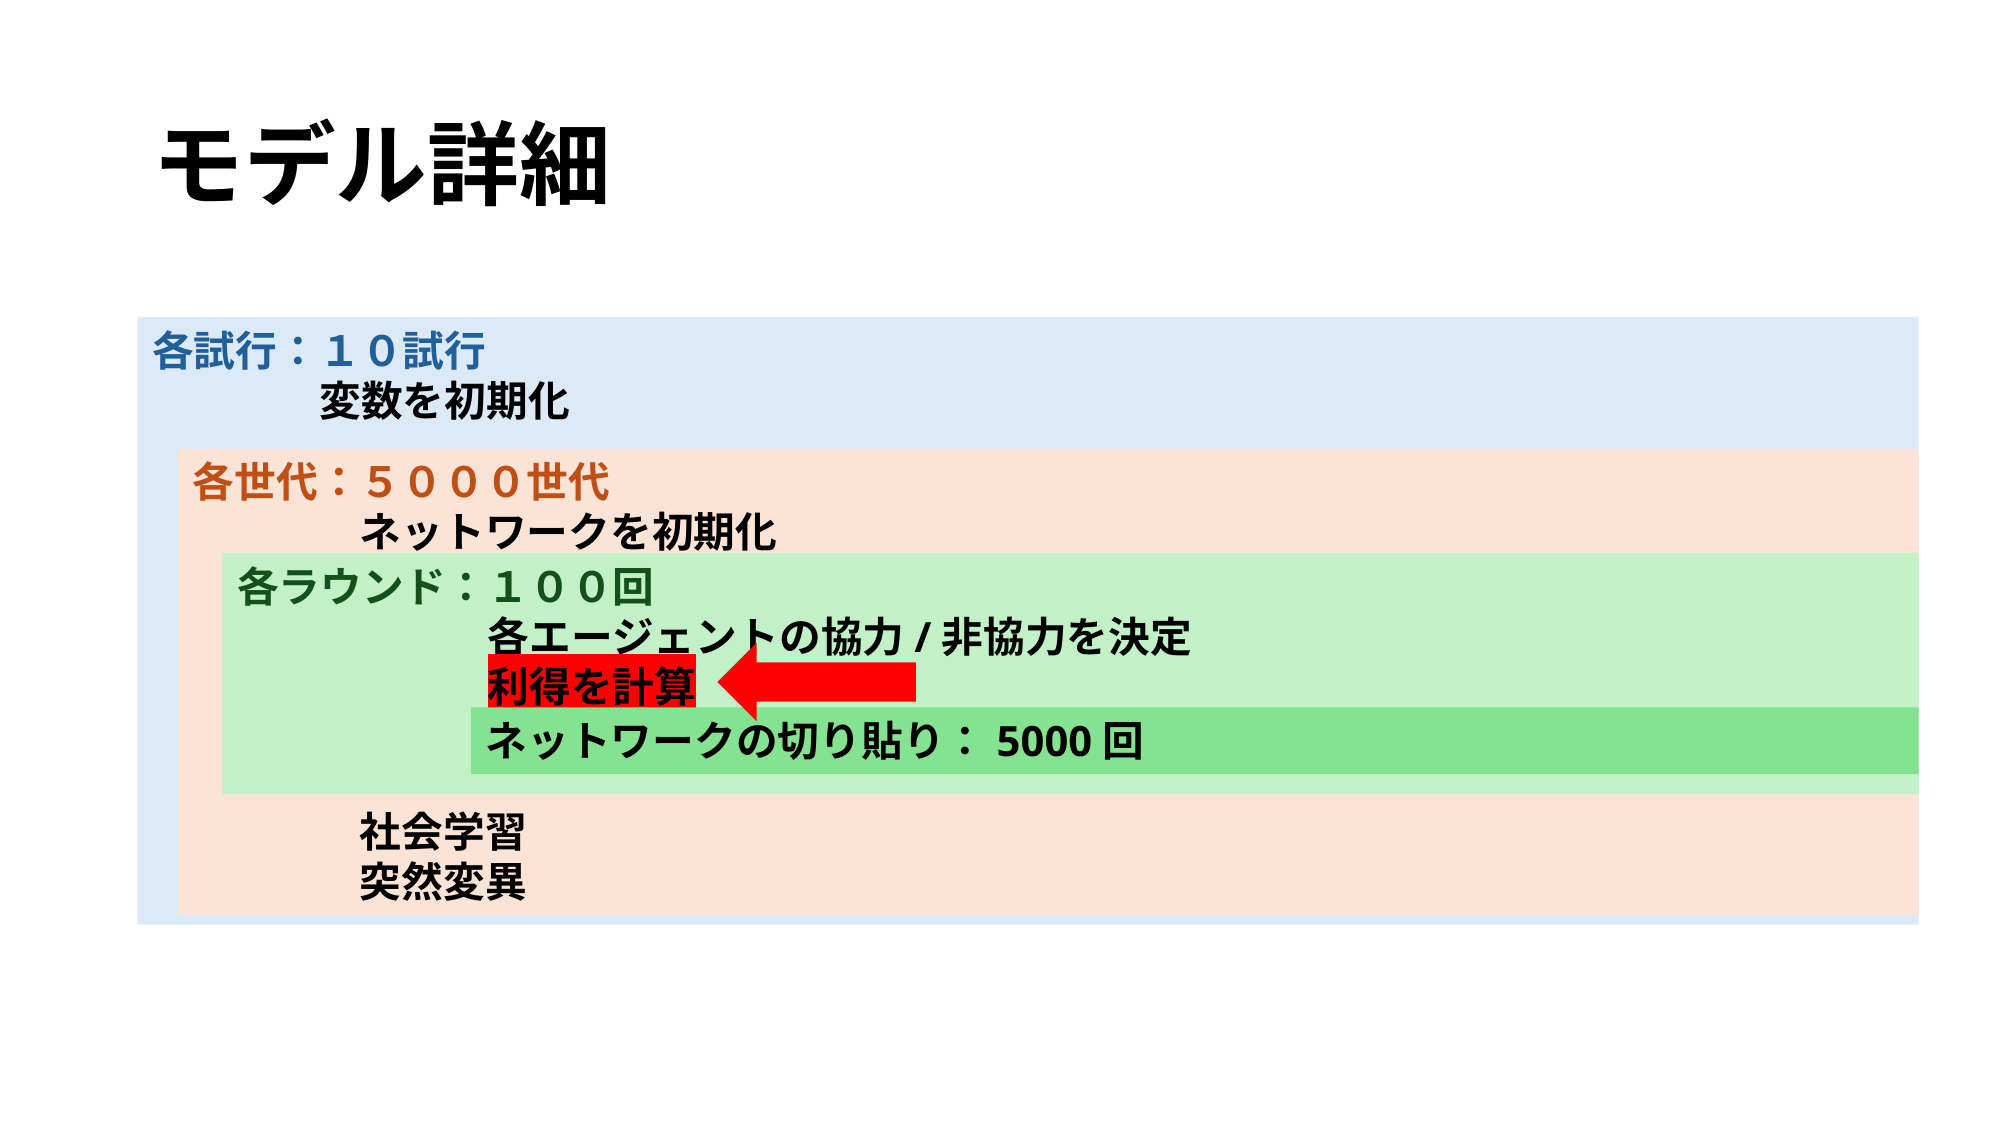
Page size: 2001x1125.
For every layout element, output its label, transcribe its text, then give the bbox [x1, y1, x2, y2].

text_box 各世代：５０００世代 ネットワークを初期化 社会学習 突然変異 [177, 447, 1920, 917]
text_box 各ラウンド：１００回 各エージェントの協力/非協力を決定 利得を計算 [221, 551, 1920, 795]
text_box [715, 638, 918, 726]
text_box 各試行：１０試行 変数を初期化 [136, 316, 1920, 926]
title モデル詳細 [137, 59, 1863, 278]
text_box ネットワークの切り貼り：5000回 [469, 706, 1920, 776]
